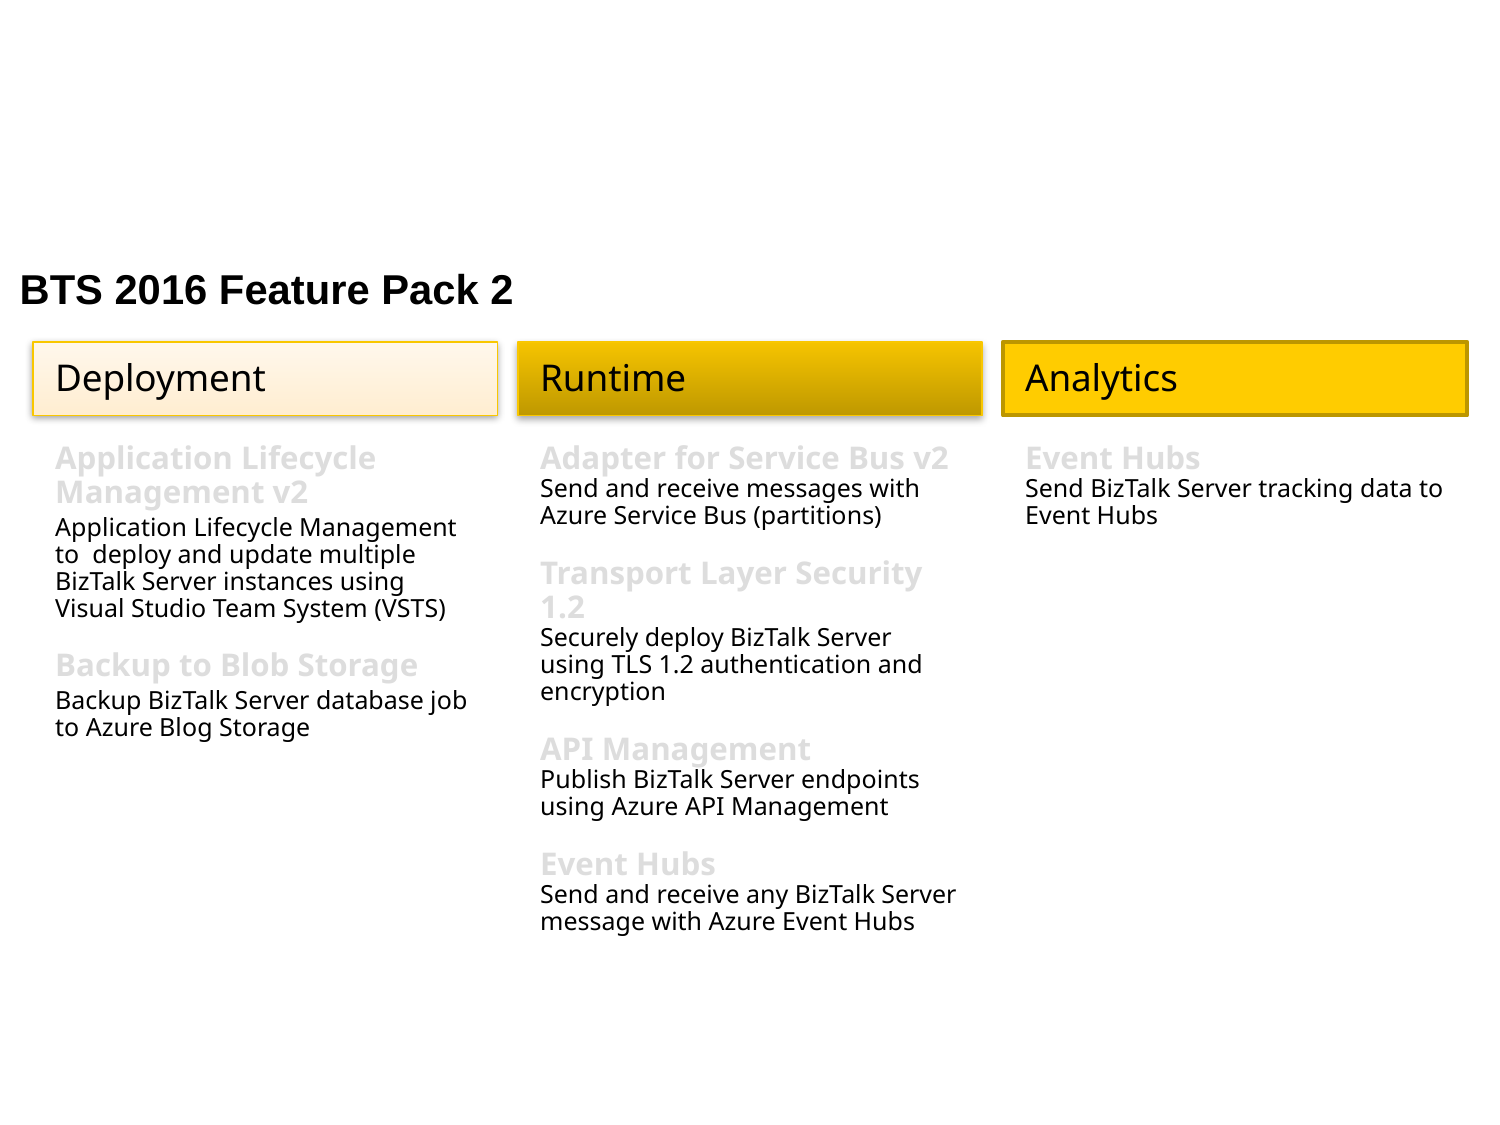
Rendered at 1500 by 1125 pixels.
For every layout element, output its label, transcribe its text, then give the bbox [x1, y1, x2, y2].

title BTS 2016 Feature Pack 2 [19, 206, 972, 369]
text_box Runtime [517, 341, 983, 416]
text_box Adapter for Service Bus v2 Send and receive messages with Azure Service Bus (partitions) Transport Layer Security 1.2 Securely deploy BizTalk Server using TLS 1.2 authentication and encryption API Management Publish BizTalk Server endpoints using Azure API Management Event Hubs Send and receive any BizTalk Server message with Azure Event Hubs [518, 425, 983, 931]
text_box Application Lifecycle Management v2 Application Lifecycle Management to deploy and update multiple BizTalk Server instances using Visual Studio Team System (VSTS) Backup to Blob Storage Backup BizTalk Server database job to Azure Blog Storage [33, 425, 498, 931]
text_box Deployment [32, 341, 498, 416]
text_box Analytics [1001, 340, 1469, 417]
text_box Event Hubs Send BizTalk Server tracking data to Event Hubs [1003, 425, 1468, 931]
